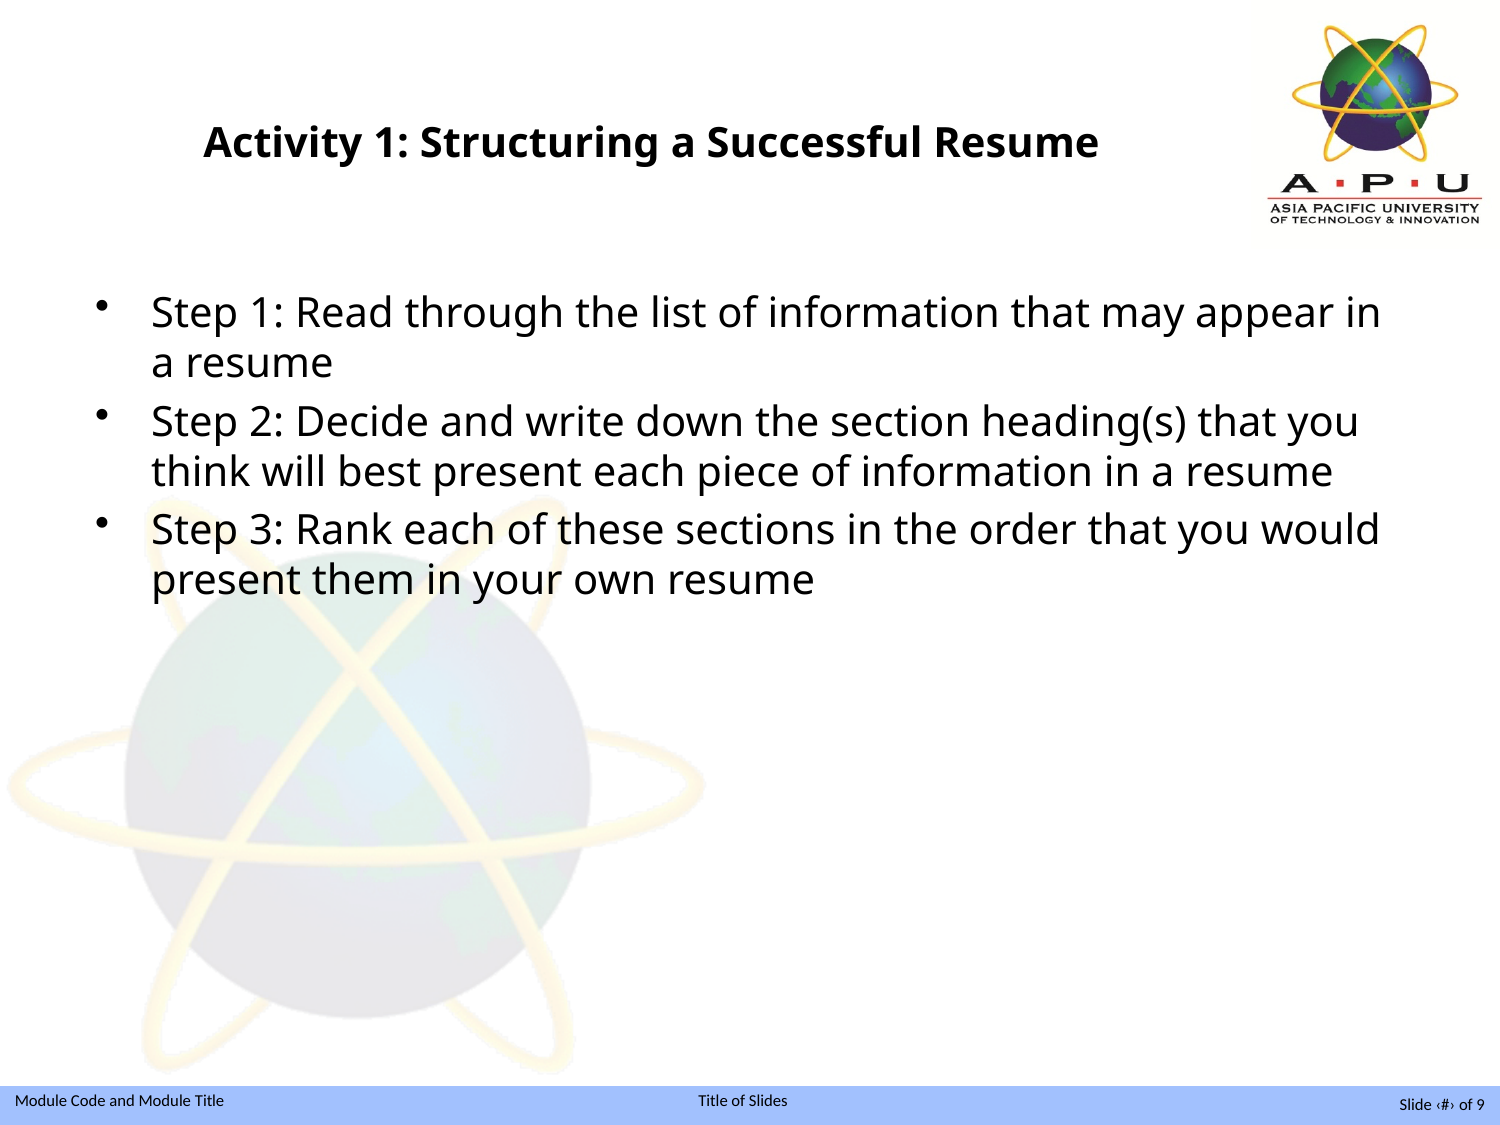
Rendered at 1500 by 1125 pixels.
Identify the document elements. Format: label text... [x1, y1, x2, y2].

list Step 1: Read through the list of information that may appear in a resume Step 2: Decide and write down the section heading(s) that you think will best present each piece of information in a resume Step 3: Rank each of these sections in the order that you would present them in your own resume [79, 278, 1430, 1021]
footer Slide ‹#› of 9 [1024, 1086, 1500, 1125]
picture [1251, 0, 1500, 249]
title Activity 1: Structuring a Successful Resume [79, 99, 1235, 233]
